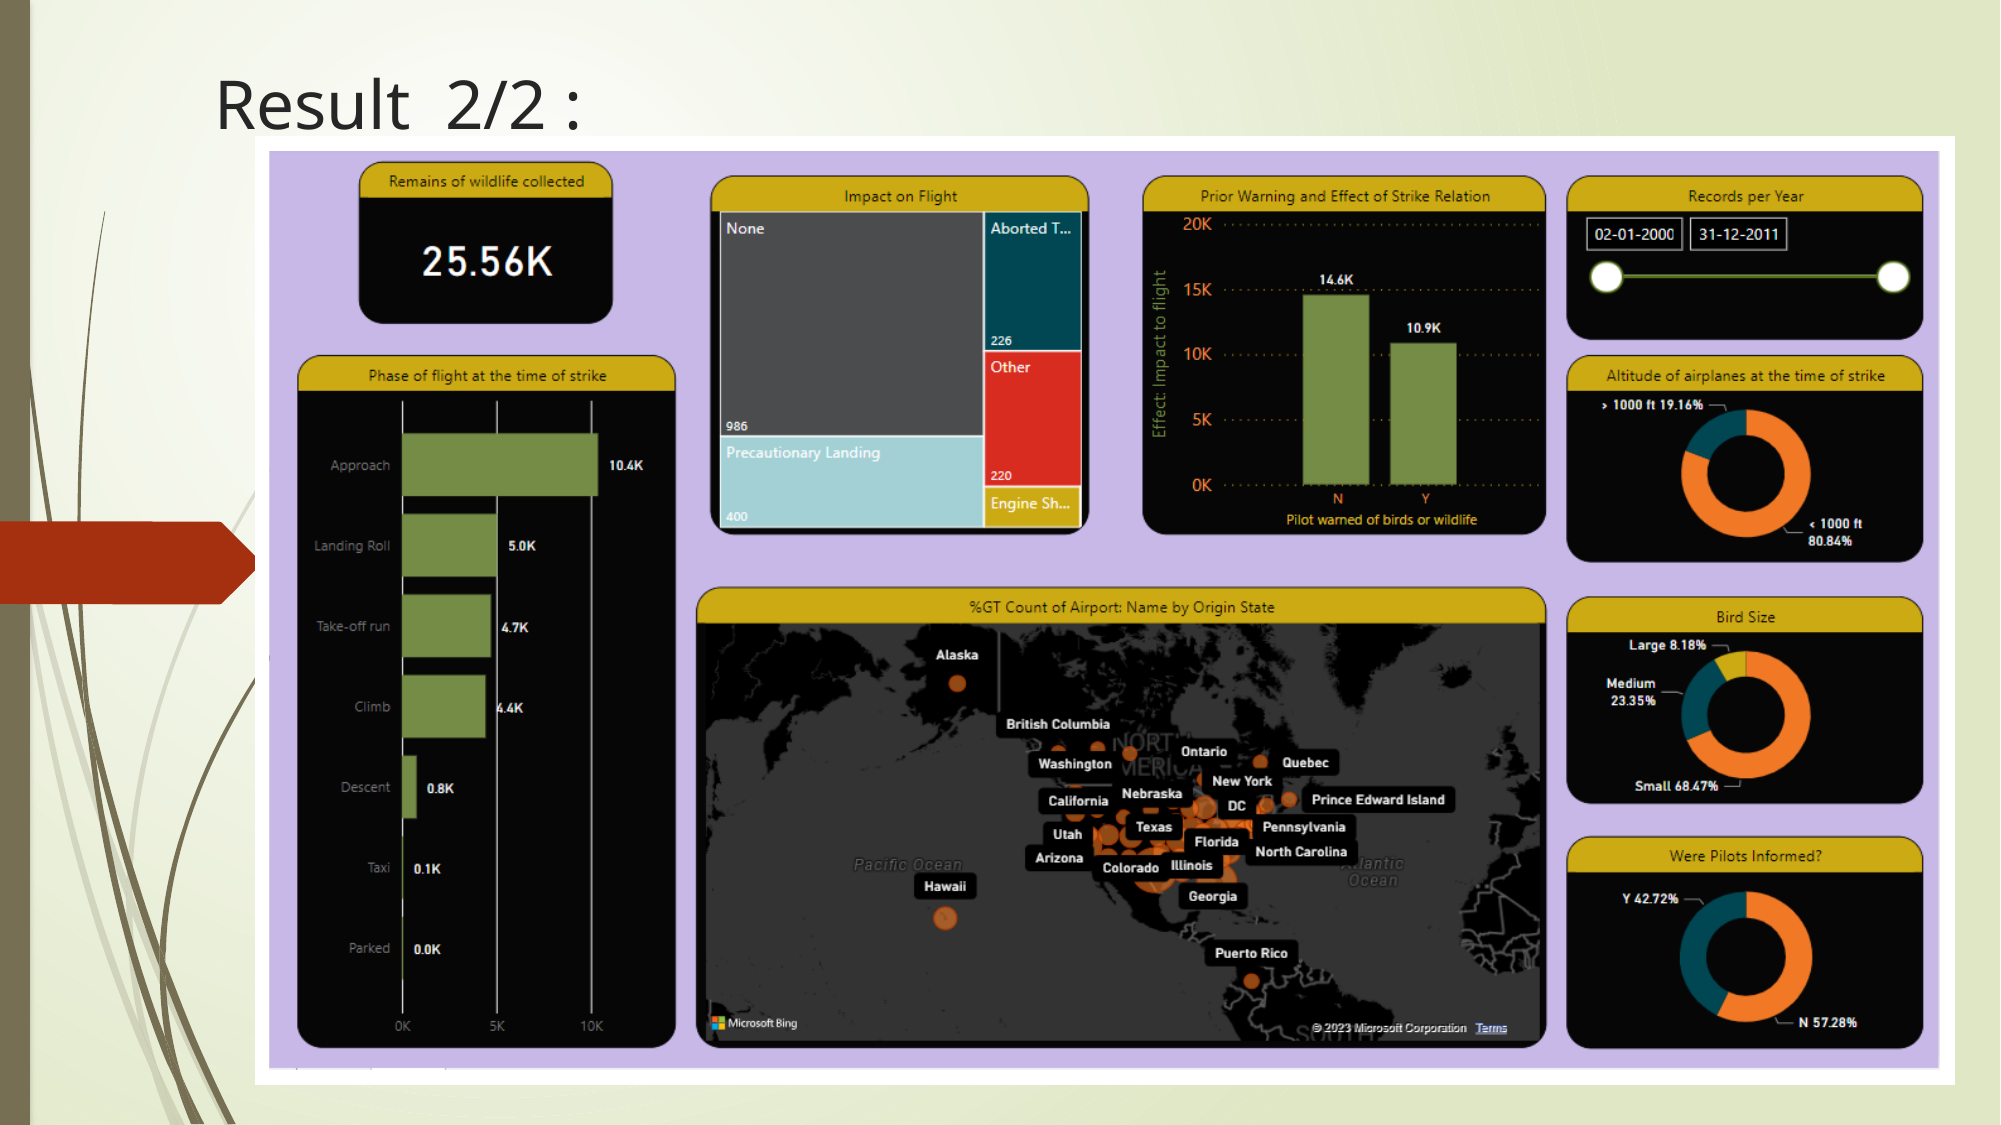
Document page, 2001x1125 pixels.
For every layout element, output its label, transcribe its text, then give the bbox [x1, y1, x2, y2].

title Result 2/2 : [199, 54, 1165, 151]
picture [269, 150, 1941, 1071]
